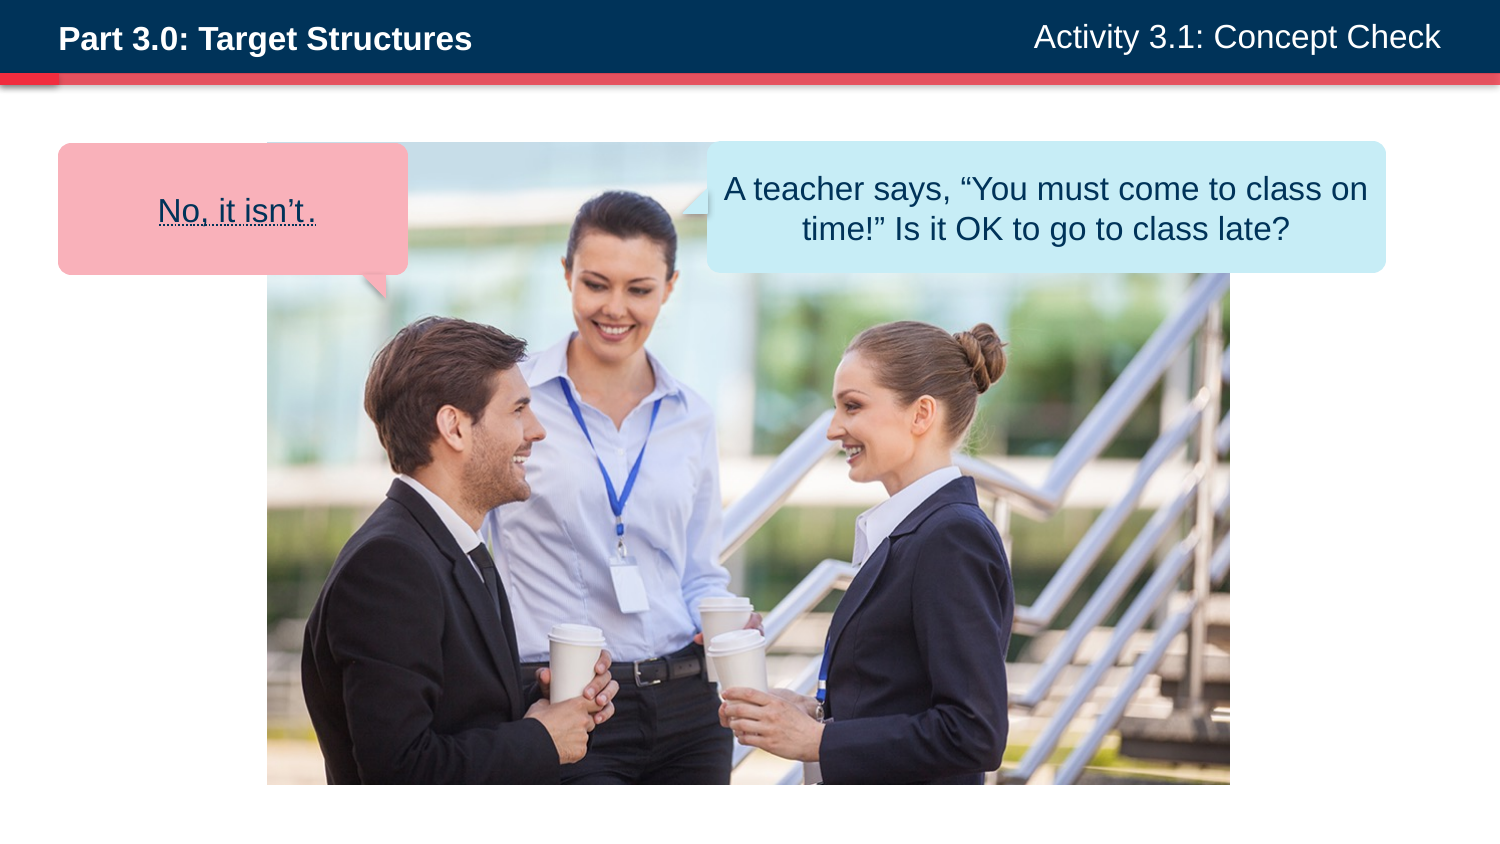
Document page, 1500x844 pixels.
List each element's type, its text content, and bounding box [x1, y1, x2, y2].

text_box [60, 72, 1500, 86]
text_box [682, 153, 1373, 261]
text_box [71, 155, 396, 299]
text_box [0, 0, 1500, 72]
text_box Activity 3.1: Concept Check [912, 14, 1442, 55]
picture [266, 142, 1230, 785]
text_box Part 3.0: Target Structures [58, 17, 907, 58]
text_box [0, 72, 60, 86]
